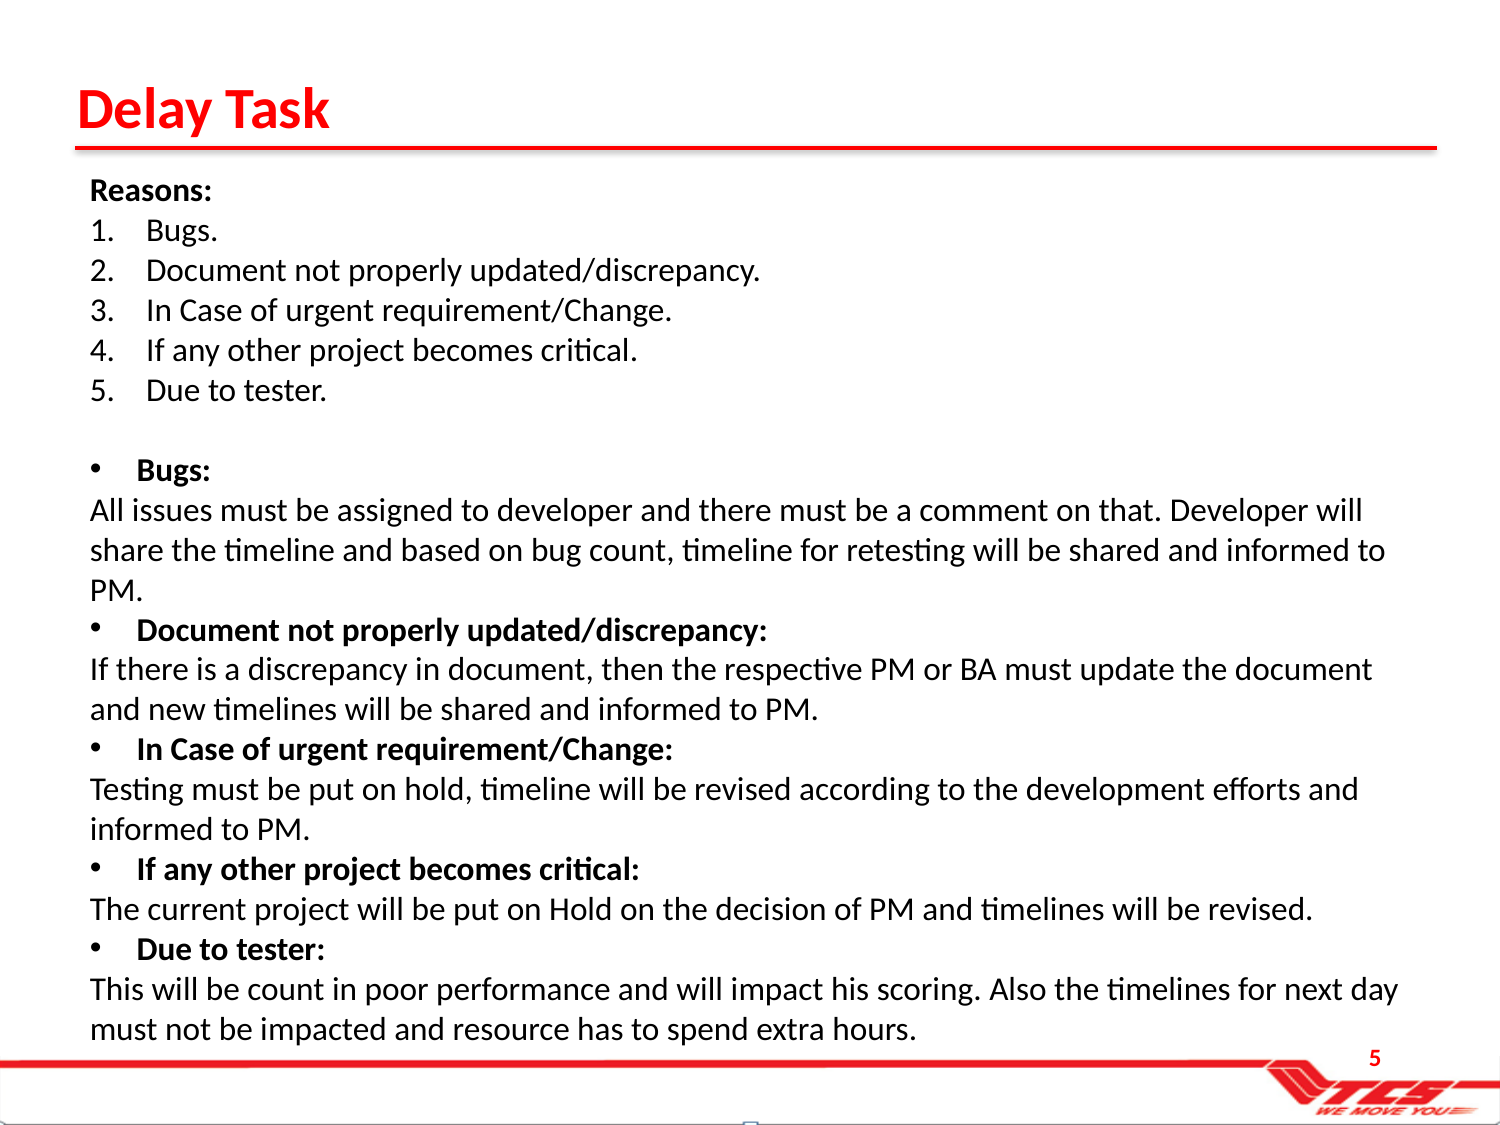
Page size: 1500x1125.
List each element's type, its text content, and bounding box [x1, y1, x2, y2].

text_box Reasons: Bugs. Document not properly updated/discrepancy. In Case of urgent requirement/Change. If any other project becomes critical. Due to tester. Bugs: All issues must be assigned to developer and there must be a comment on that. Developer will share the timeline and based on bug count, timeline for retesting will be shared and informed to PM. Document not properly updated/discrepancy: If there is a discrepancy in document, then the respective PM or BA must update the document and new timelines will be shared and informed to PM. In Case of urgent requirement/Change: Testing must be put on hold, timeline will be revised according to the development efforts and informed to PM. If any other project becomes critical: The current project will be put on Hold on the decision of PM and timelines will be revised. Due to tester: This will be count in poor performance and will impact his scoring. Also the timelines for next day must not be impacted and resource has to spend extra hours. [74, 161, 1438, 1054]
slide_number 5 [1354, 1026, 1425, 1054]
picture [0, 1055, 1500, 1125]
text_box Delay Task [62, 62, 1350, 148]
